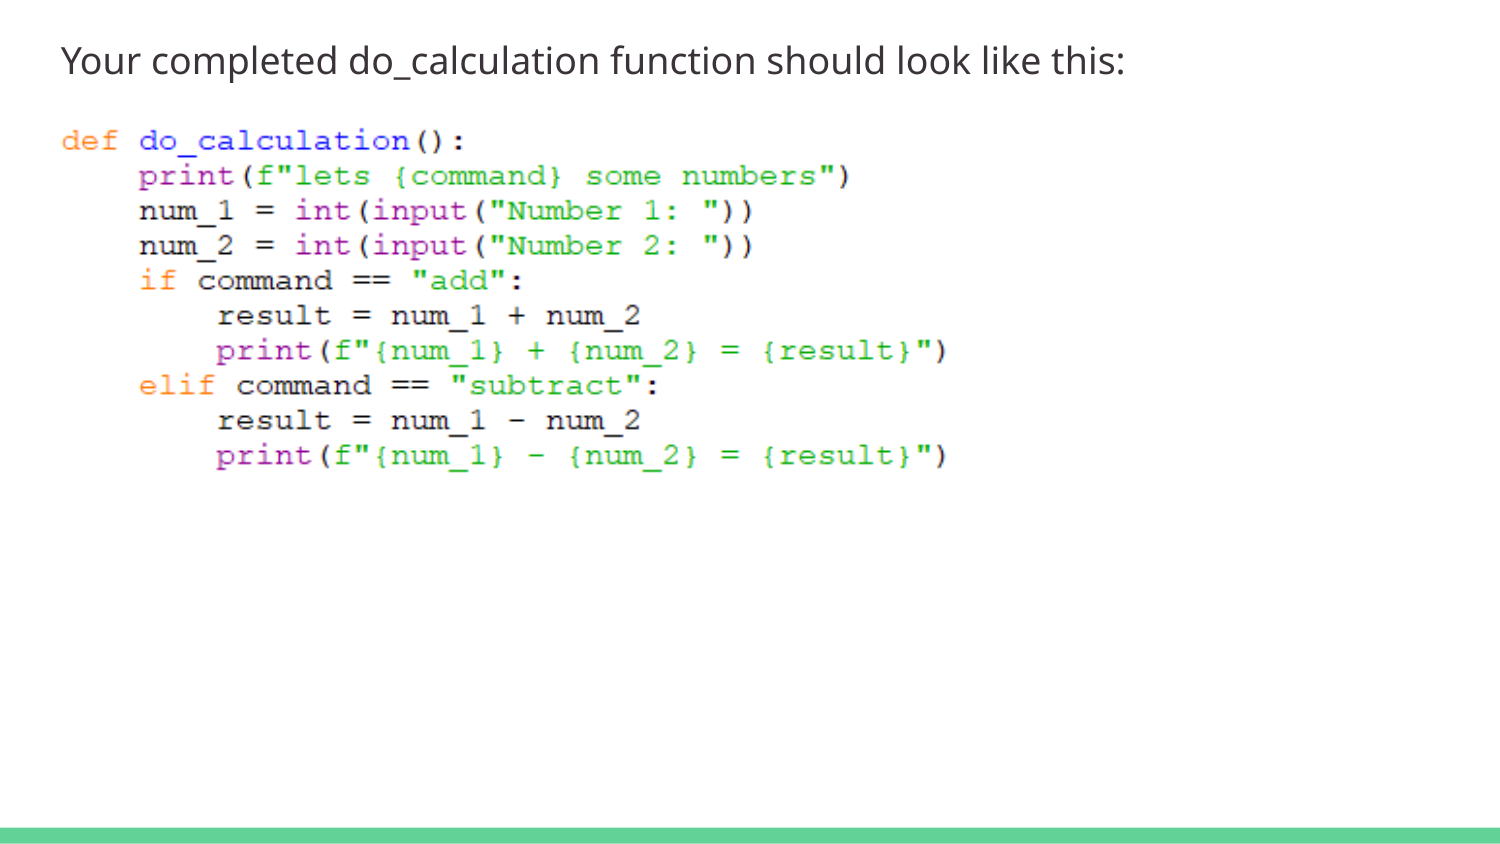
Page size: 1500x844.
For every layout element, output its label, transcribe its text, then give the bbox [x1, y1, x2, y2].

list Your completed do_calculation function should look like this: [45, 15, 1444, 576]
picture [56, 119, 963, 485]
